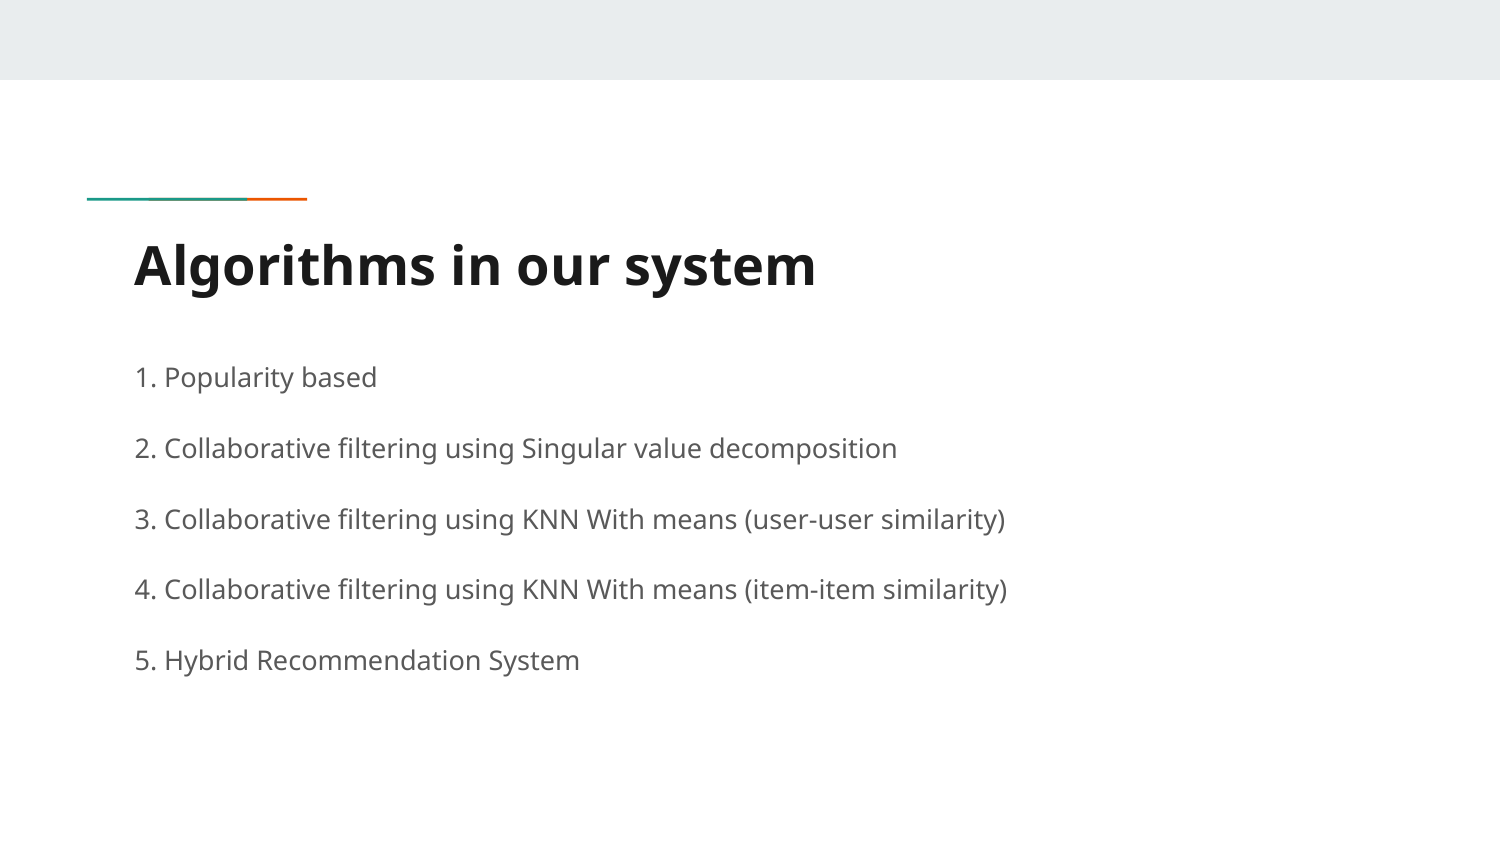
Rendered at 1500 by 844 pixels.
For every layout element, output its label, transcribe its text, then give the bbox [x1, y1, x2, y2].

list 1. Popularity based 2. Collaborative filtering using Singular value decomposition 3. Collaborative filtering using KNN With means (user-user similarity) 4. Collaborative filtering using KNN With means (item-item similarity) 5. Hybrid Recommendation System [119, 341, 1381, 712]
title Algorithms in our system [119, 216, 1381, 305]
